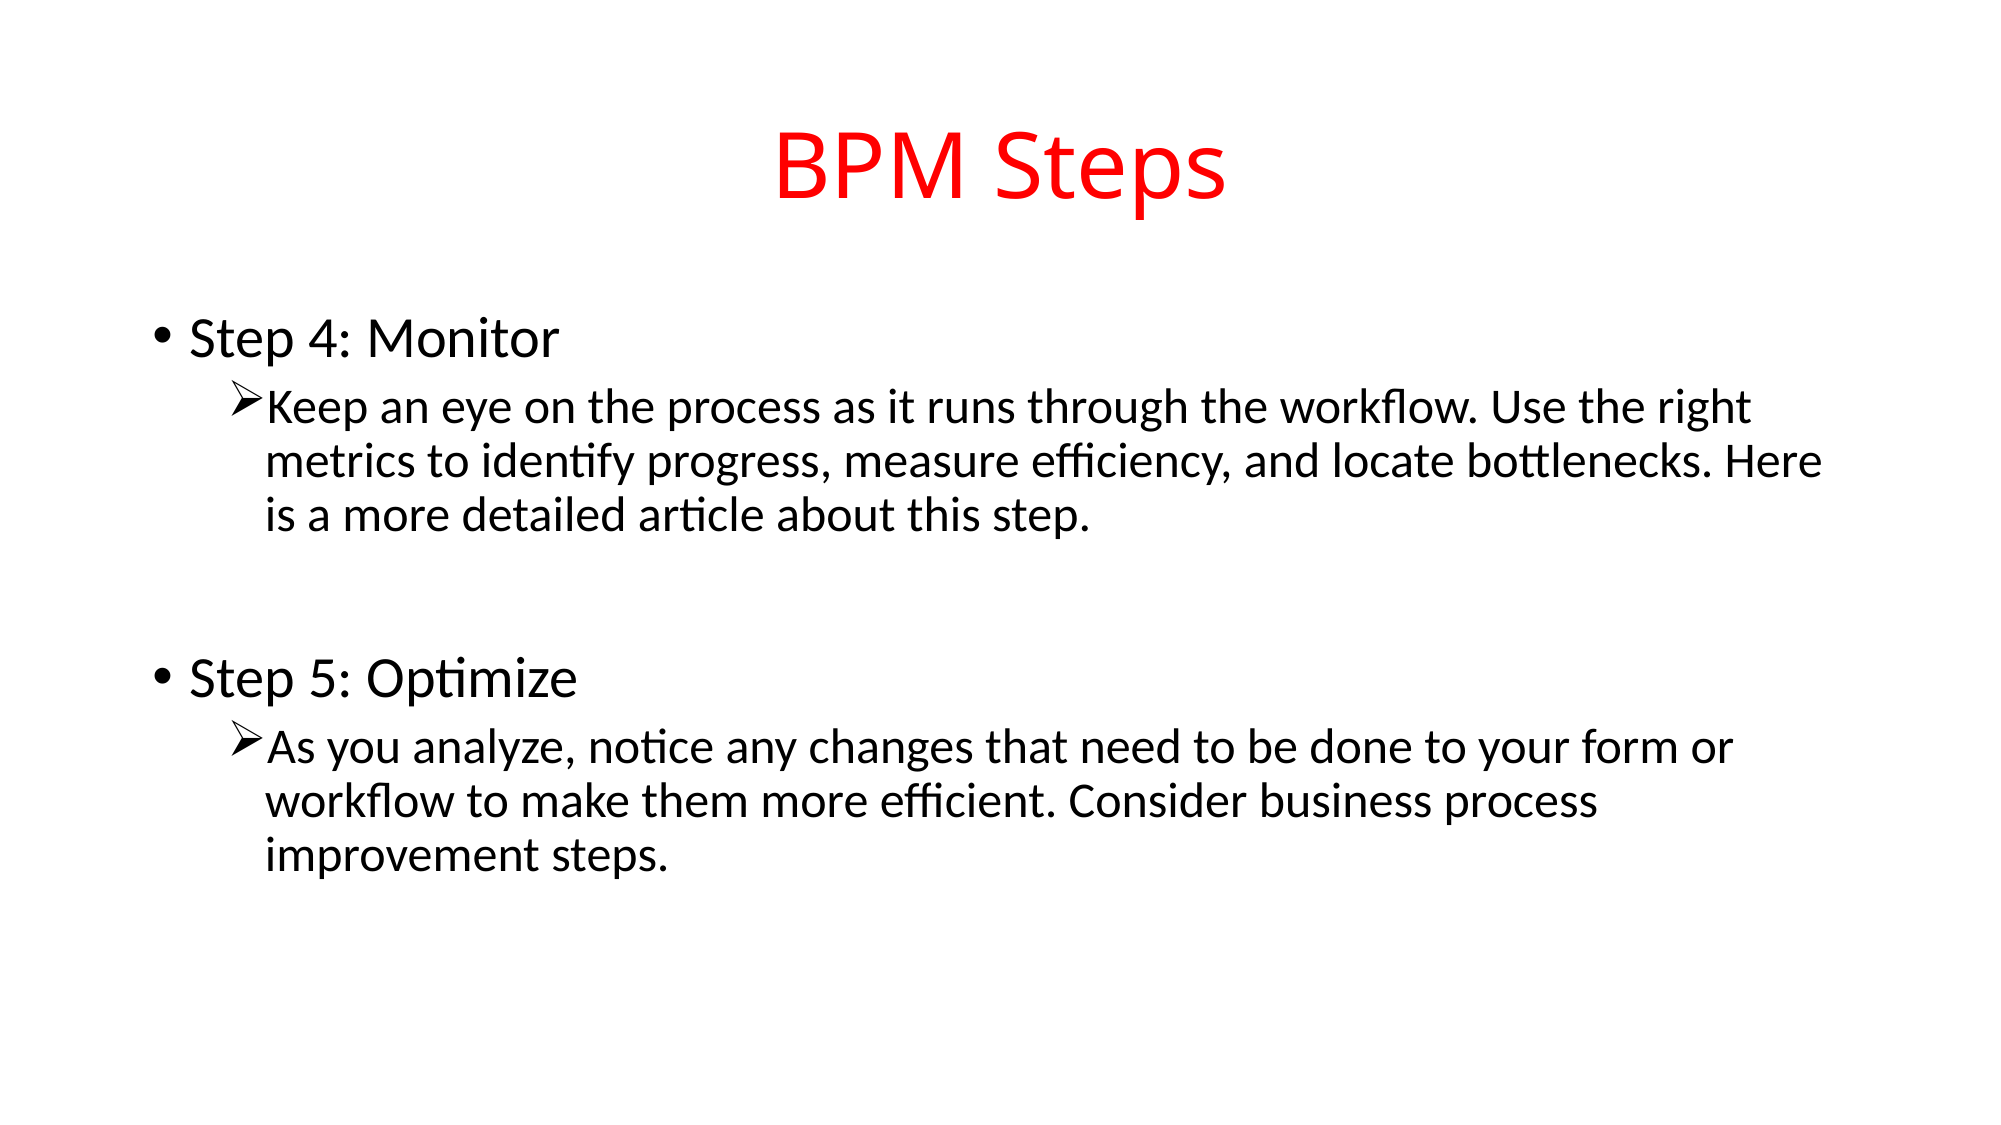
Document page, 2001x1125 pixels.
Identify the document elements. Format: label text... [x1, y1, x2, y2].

title BPM Steps [137, 59, 1863, 278]
list Step 4: Monitor Keep an eye on the process as it runs through the workflow. Use the right metrics to identify progress, measure efficiency, and locate bottlenecks. Here is a more detailed article about this step. Step 5: Optimize As you analyze, notice any changes that need to be done to your form or workflow to make them more efficient. Consider business process improvement steps. [137, 299, 1863, 1014]
